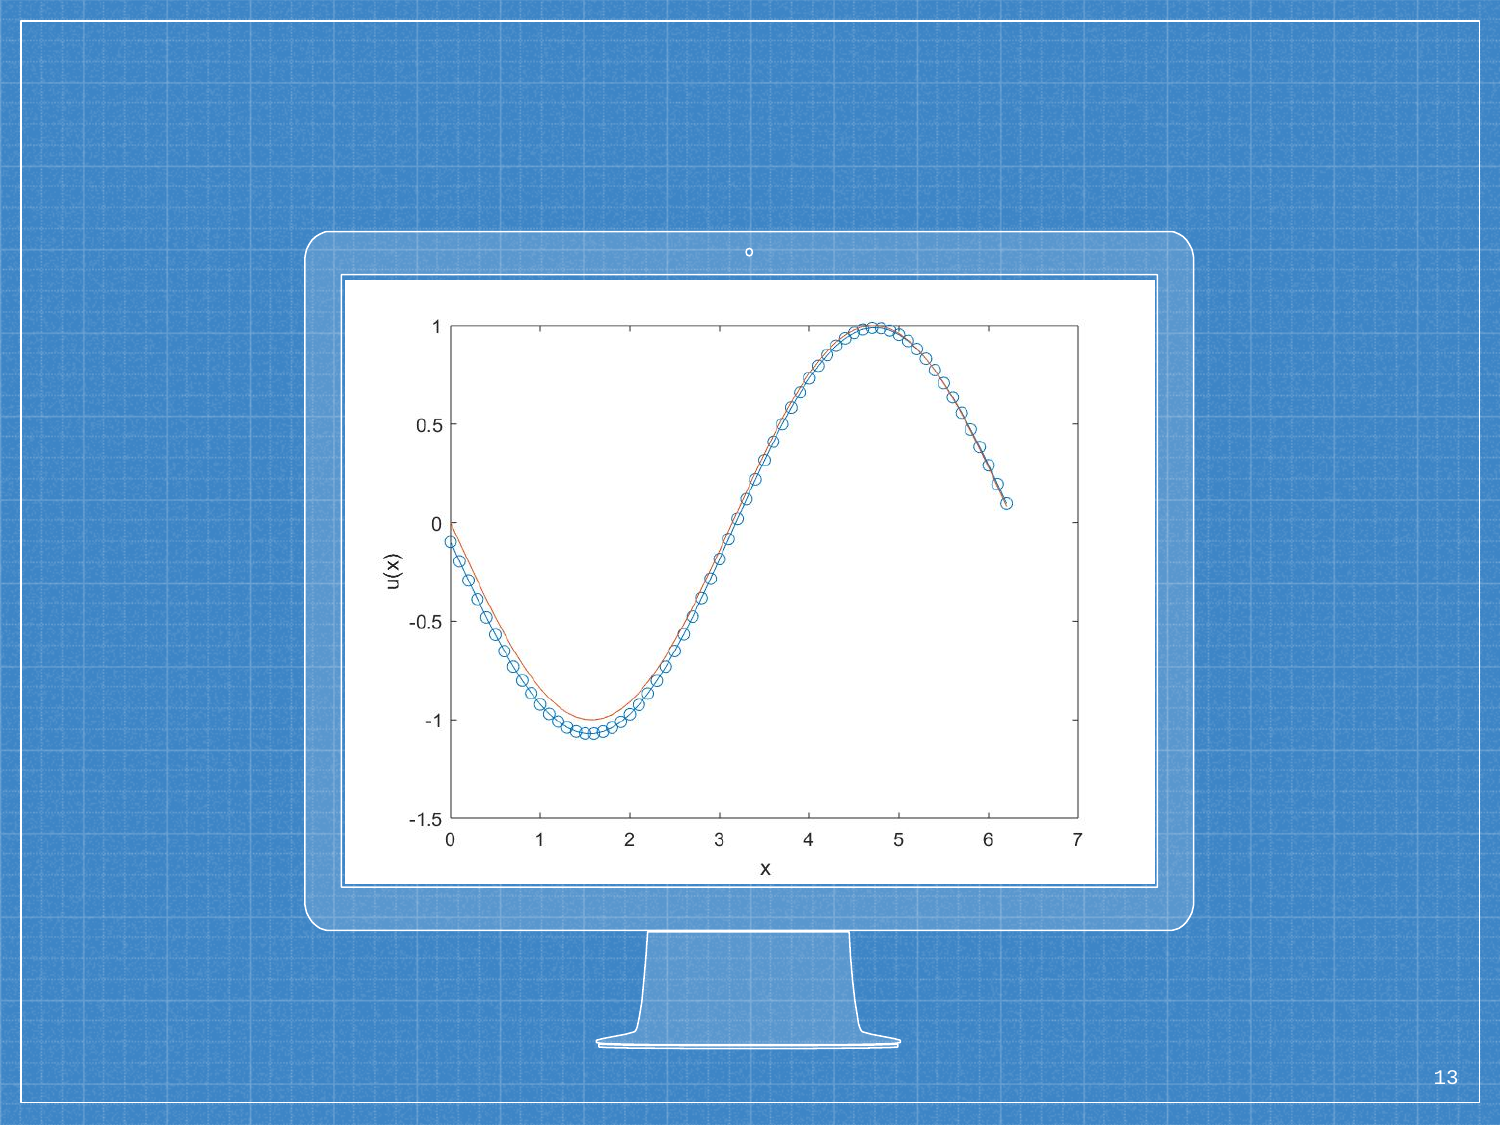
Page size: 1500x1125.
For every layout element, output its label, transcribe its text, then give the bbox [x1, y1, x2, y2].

slide_number 13 [1398, 1048, 1474, 1113]
picture [0, 0, 1500, 1125]
text_box [304, 231, 1194, 1049]
